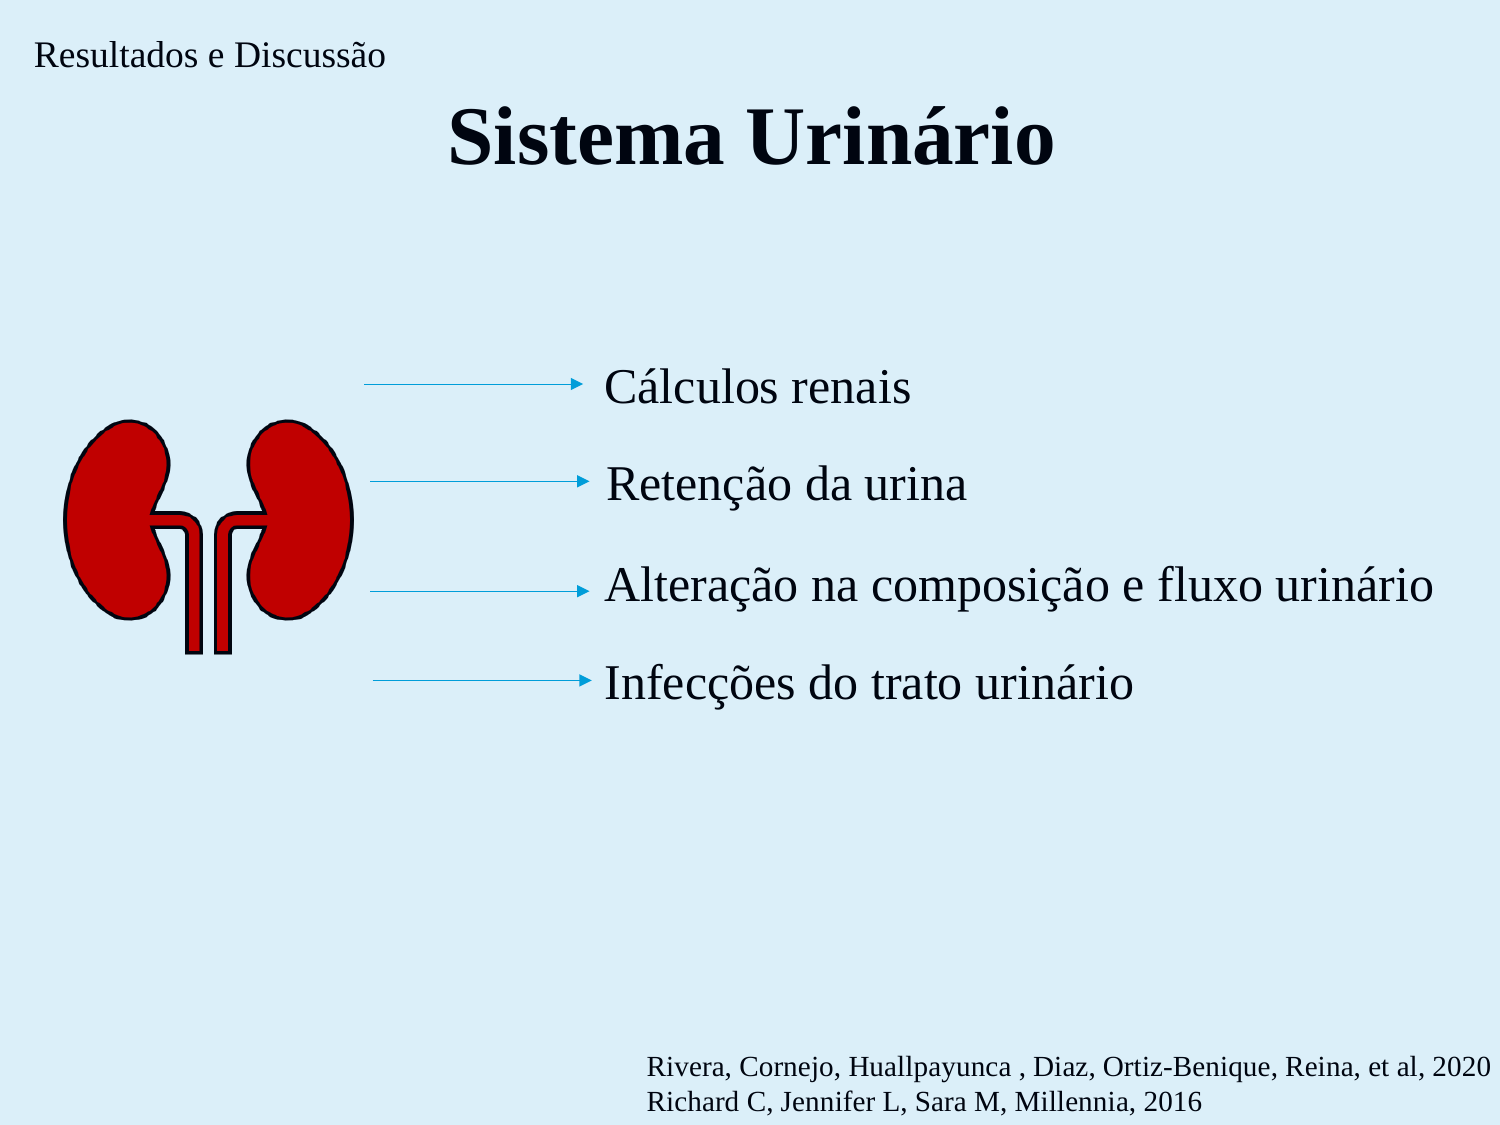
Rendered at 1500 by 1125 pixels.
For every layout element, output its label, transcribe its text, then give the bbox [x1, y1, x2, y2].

text_box Infecções do trato urinário [589, 642, 1460, 718]
text_box Cálculos renais [589, 346, 1460, 421]
picture [36, 362, 380, 706]
text_box Rivera, Cornejo, Huallpayunca , Diaz, Ortiz-Benique, Reina, et al, 2020 Richard C, Jennifer L, Sara M, Millennia, 2016 [631, 1039, 1500, 1125]
text_box Alteração na composição e fluxo urinário [589, 543, 1460, 619]
title Sistema Urinário [105, 29, 1400, 247]
text_box Resultados e Discussão [19, 22, 699, 83]
text_box Retenção da urina [591, 443, 1462, 519]
